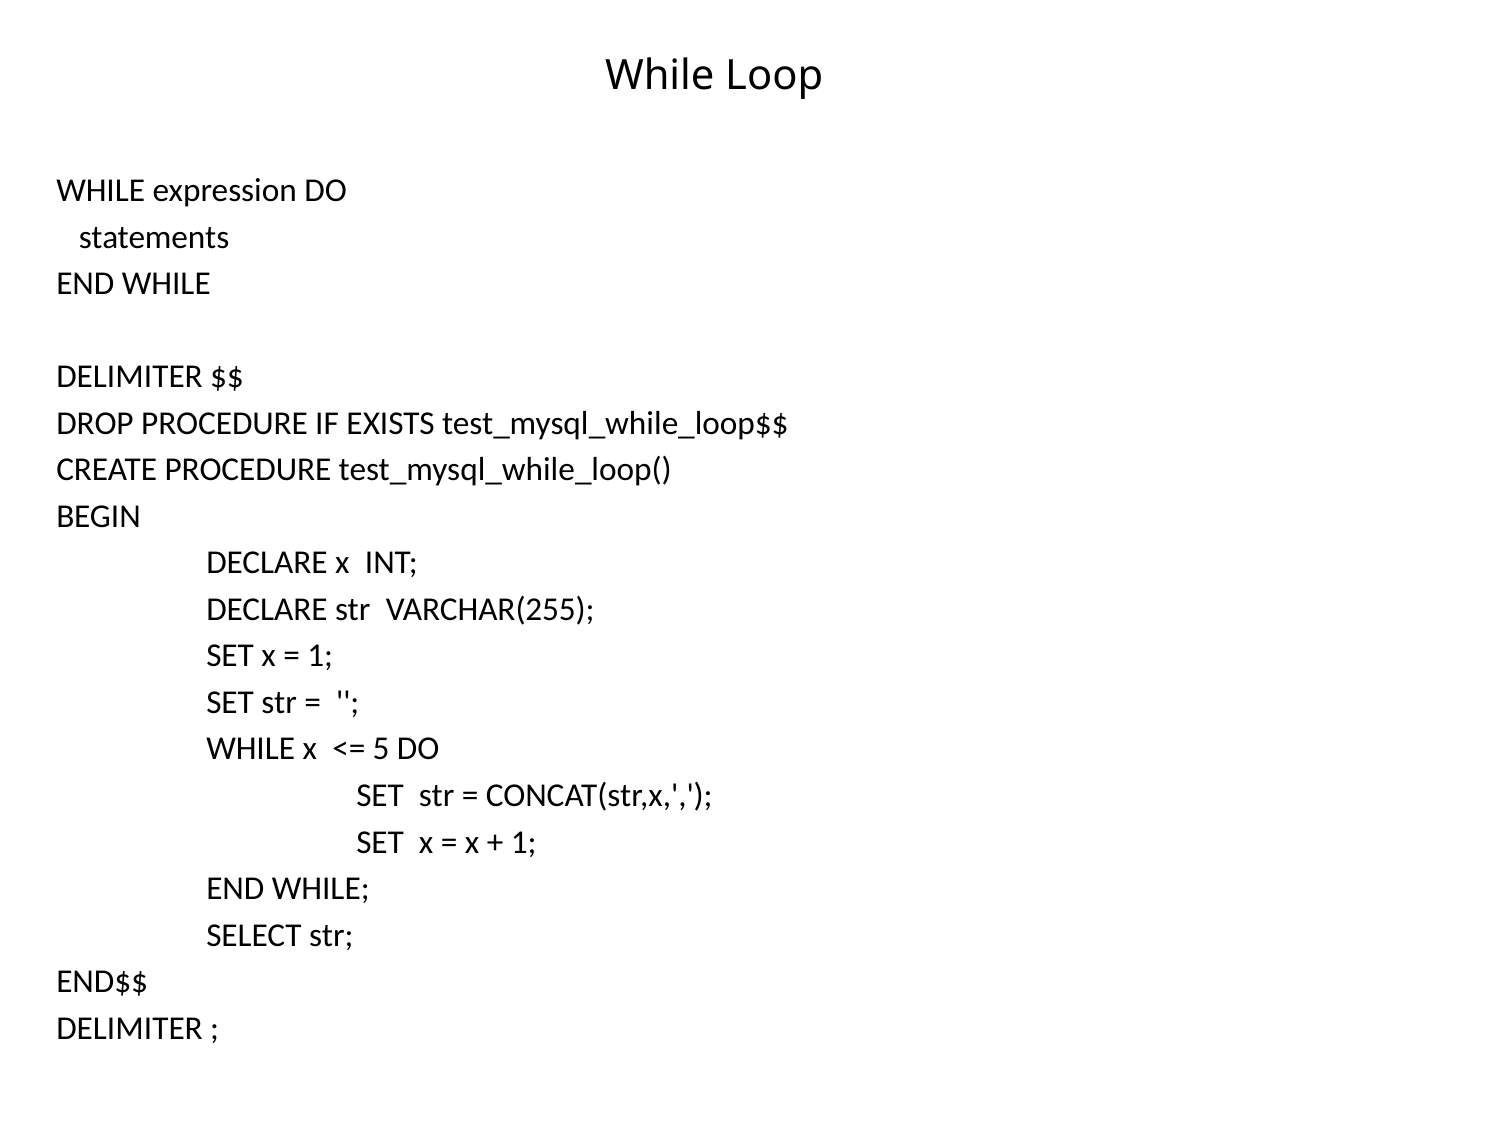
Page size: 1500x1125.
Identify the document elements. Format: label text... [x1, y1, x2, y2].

title While Loop [76, 30, 1352, 114]
subtitle WHILE expression DO statements END WHILE DELIMITER $$ DROP PROCEDURE IF EXISTS test_mysql_while_loop$$ CREATE PROCEDURE test_mysql_while_loop() BEGIN DECLARE x INT; DECLARE str VARCHAR(255); SET x = 1; SET str = ''; WHILE x <= 5 DO SET str = CONCAT(str,x,','); SET x = x + 1; END WHILE; SELECT str; END$$ DELIMITER ; [41, 160, 1459, 1071]
